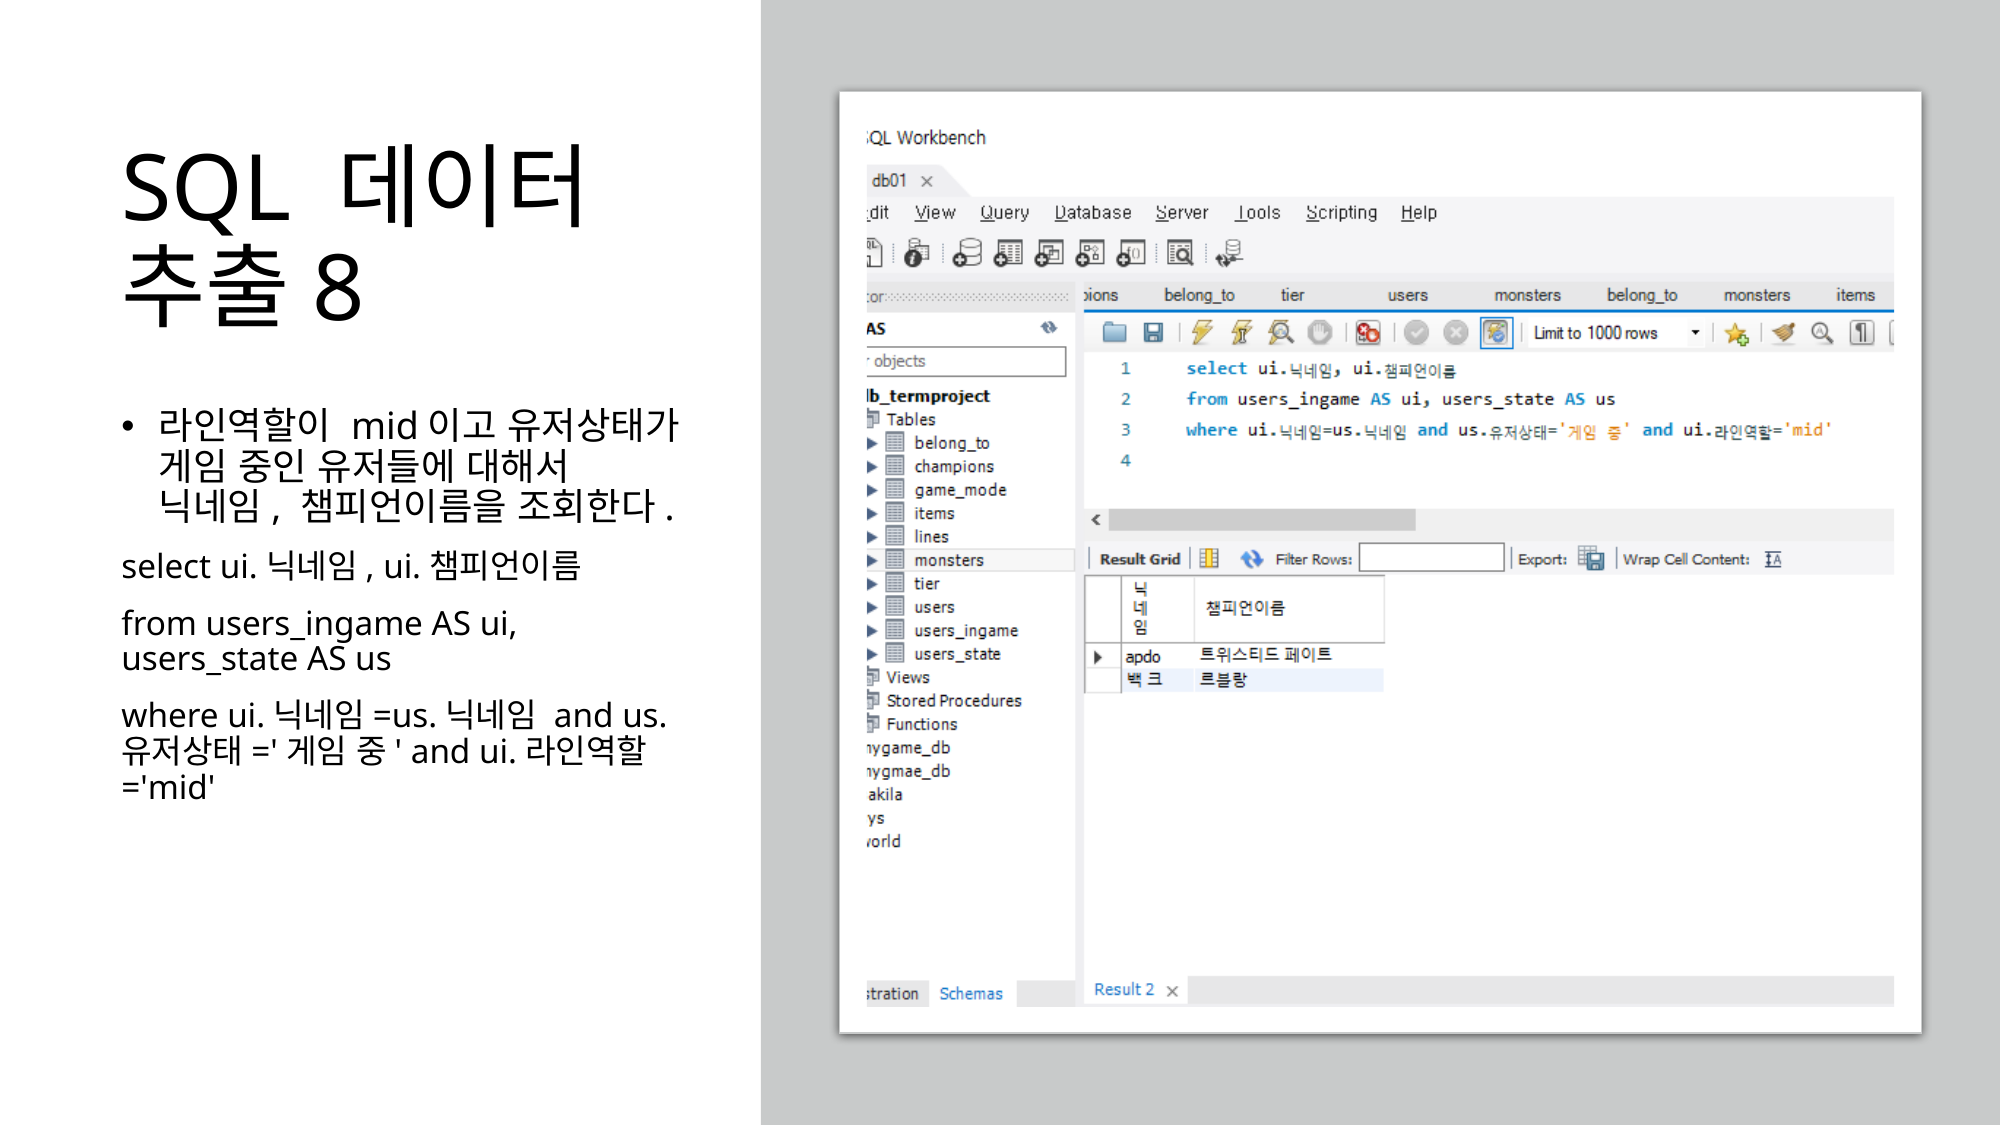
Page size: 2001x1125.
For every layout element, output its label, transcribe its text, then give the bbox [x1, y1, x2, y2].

title SQL 데이터 추출8 [106, 103, 698, 379]
text_box [0, 0, 760, 1125]
picture [866, 118, 1895, 1007]
list 라인역할이 mid이고 유저상태가 게임 중인 유저들에 대해서 닉네임, 챔피언이름을 조회한다. select ui.닉네임, ui.챔피언이름 from users_ingame AS ui, users_state AS us where ui.닉네임=us.닉네임 and us.유저상태='게임 중' and ui.라인역할='mid' [106, 399, 698, 1020]
text_box [760, 0, 2000, 1125]
text_box [838, 91, 1922, 1034]
